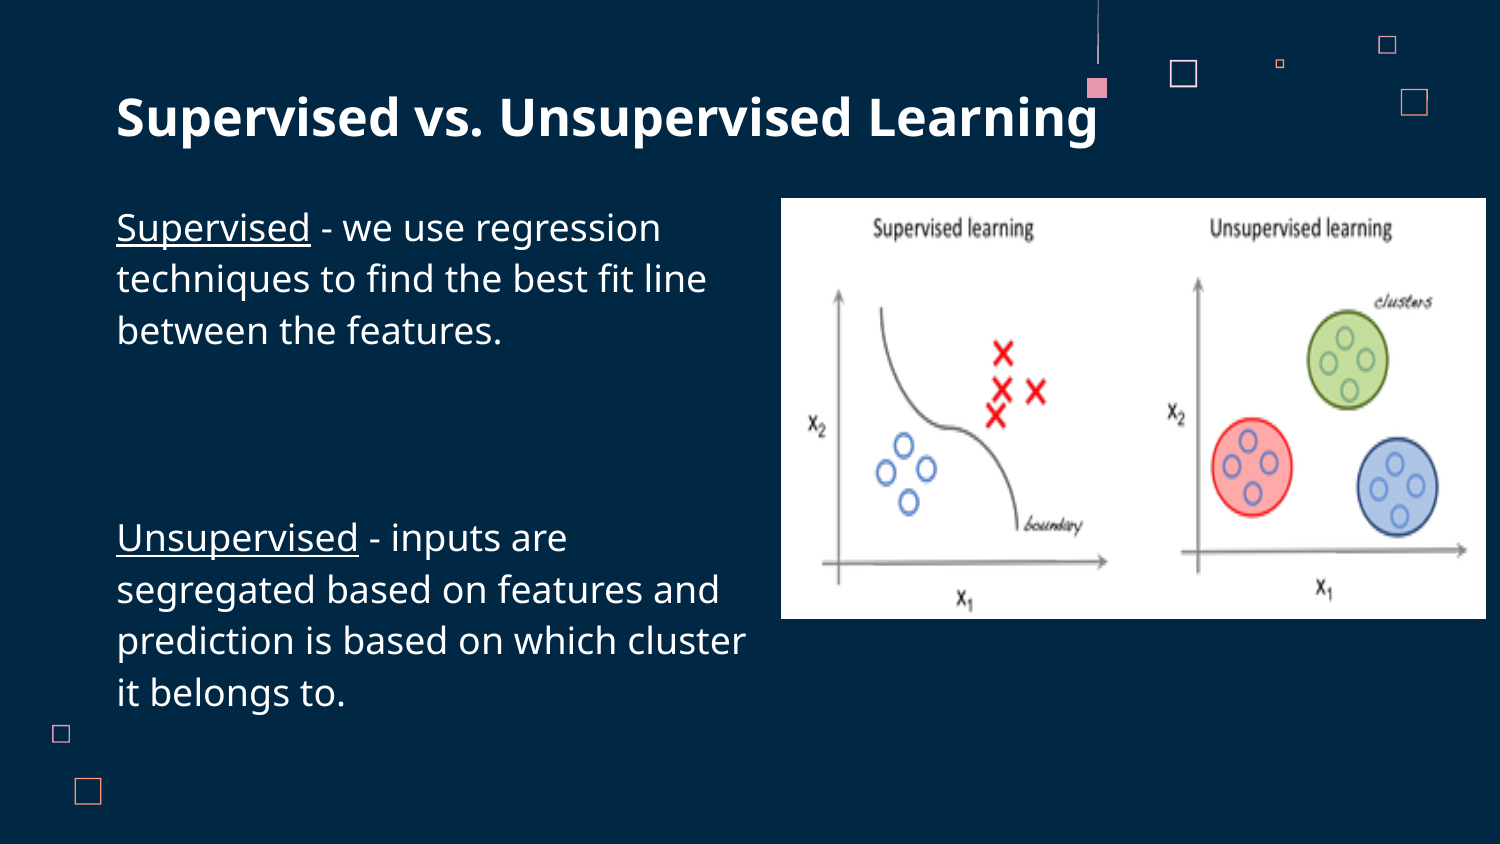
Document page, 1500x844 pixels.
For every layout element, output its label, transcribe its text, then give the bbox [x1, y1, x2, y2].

picture [778, 181, 1488, 629]
title Supervised vs. Unsupervised Learning [101, 67, 1140, 163]
list Supervised - we use regression techniques to find the best fit line between the features. Unsupervised - inputs are segregated based on features and prediction is based on which cluster it belongs to. [101, 182, 767, 795]
